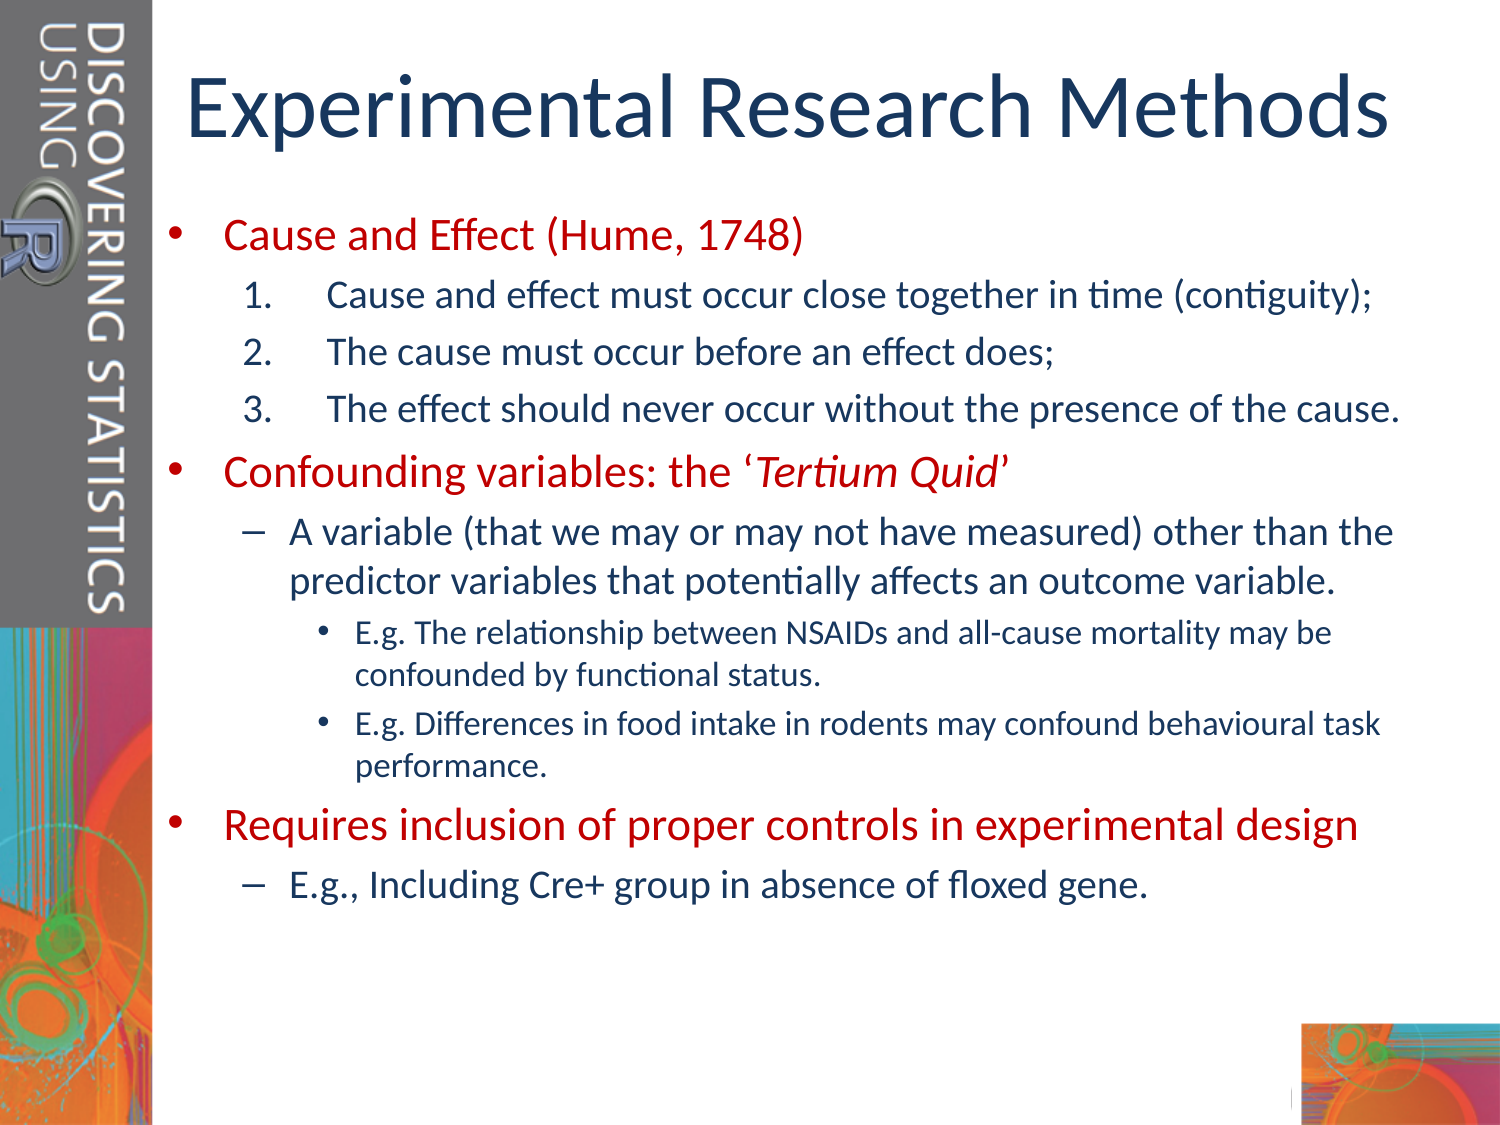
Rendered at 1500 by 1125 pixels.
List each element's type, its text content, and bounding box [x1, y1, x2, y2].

title Experimental Research Methods [152, 7, 1425, 195]
list Cause and Effect (Hume, 1748) Cause and effect must occur close together in time (contiguity); The cause must occur before an effect does; The effect should never occur without the presence of the cause. Confounding variables: the ‘Tertium Quid’ A variable (that we may or may not have measured) other than the predictor variables that potentially affects an outcome variable. E.g. The relationship between NSAIDs and all-cause mortality may be confounded by functional status. E.g. Differences in food intake in rodents may confound behavioural task performance. Requires inclusion of proper controls in experimental design E.g., Including Cre+ group in absence of floxed gene. [152, 196, 1425, 939]
picture [0, 0, 1500, 1125]
